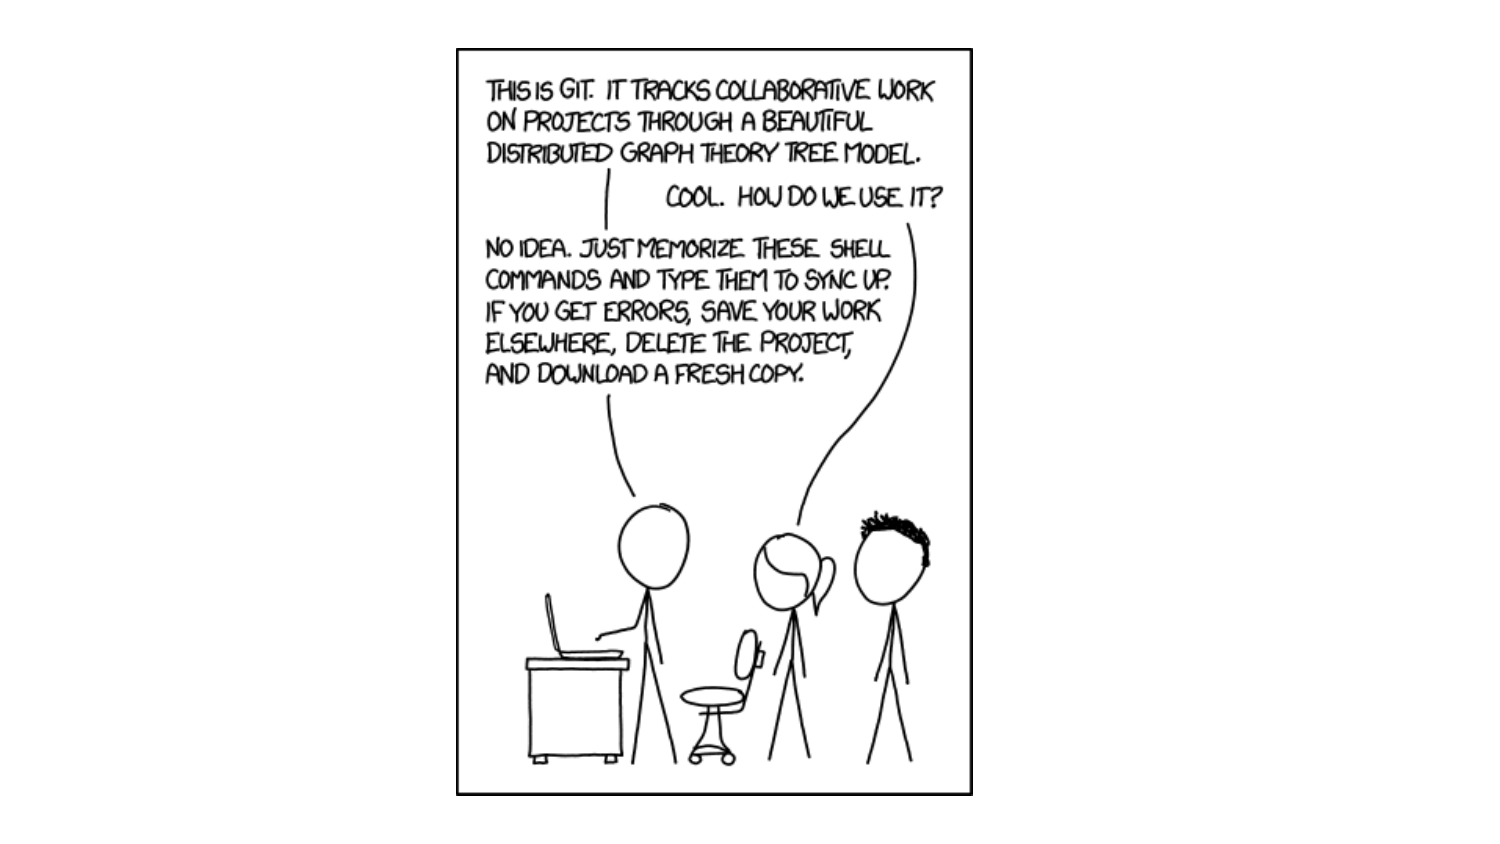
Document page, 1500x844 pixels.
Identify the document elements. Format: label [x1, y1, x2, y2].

picture [456, 48, 973, 796]
